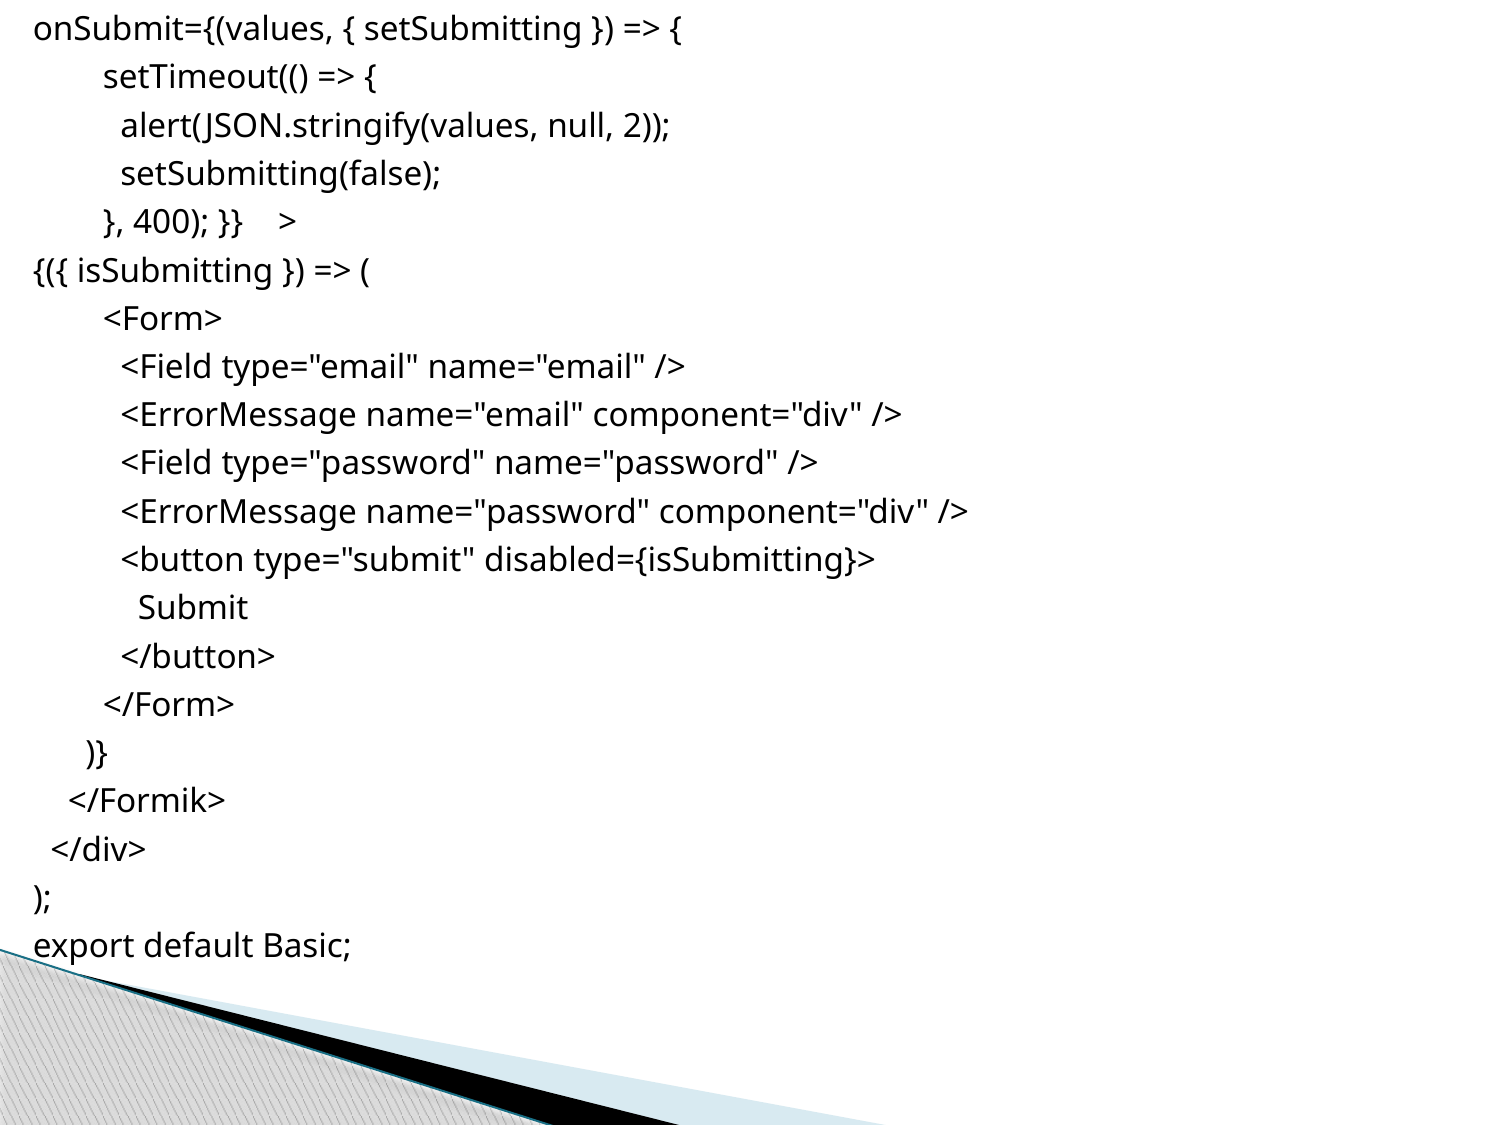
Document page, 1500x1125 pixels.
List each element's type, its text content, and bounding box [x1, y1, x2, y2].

list onSubmit={(values, { setSubmitting }) => { setTimeout(() => { alert(JSON.stringify(values, null, 2)); setSubmitting(false); }, 400); }} > {({ isSubmitting }) => ( <Form> <Field type="email" name="email" /> <ErrorMessage name="email" component="div" /> <Field type="password" name="password" /> <ErrorMessage name="password" component="div" /> <button type="submit" disabled={isSubmitting}> Submit </button> </Form> )} </Formik> </div> ); export default Basic; [0, 0, 1425, 1125]
